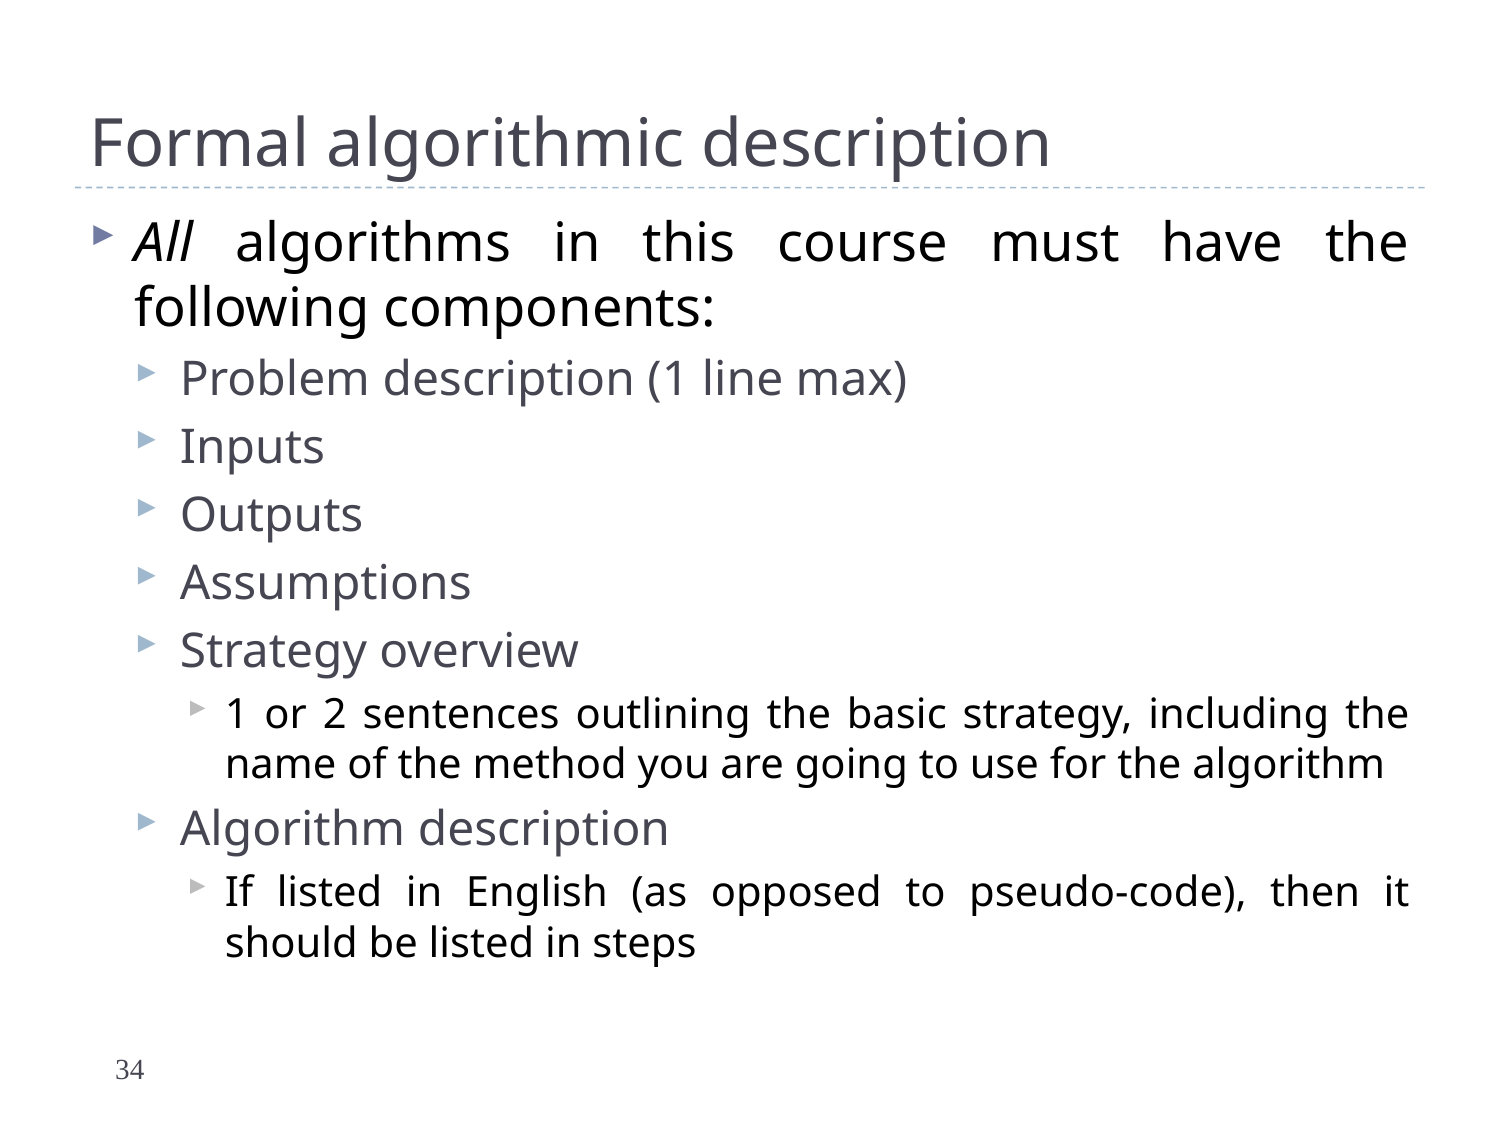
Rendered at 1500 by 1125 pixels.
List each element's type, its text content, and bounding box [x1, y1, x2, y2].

list All algorithms in this course must have the following components: Problem description (1 line max) Inputs Outputs Assumptions Strategy overview 1 or 2 sentences outlining the basic strategy, including the name of the method you are going to use for the algorithm Algorithm description If listed in English (as opposed to pseudo-code), then it should be listed in steps [75, 200, 1425, 1010]
slide_number 34 [100, 1042, 426, 1103]
title Formal algorithmic description [75, 24, 1425, 188]
